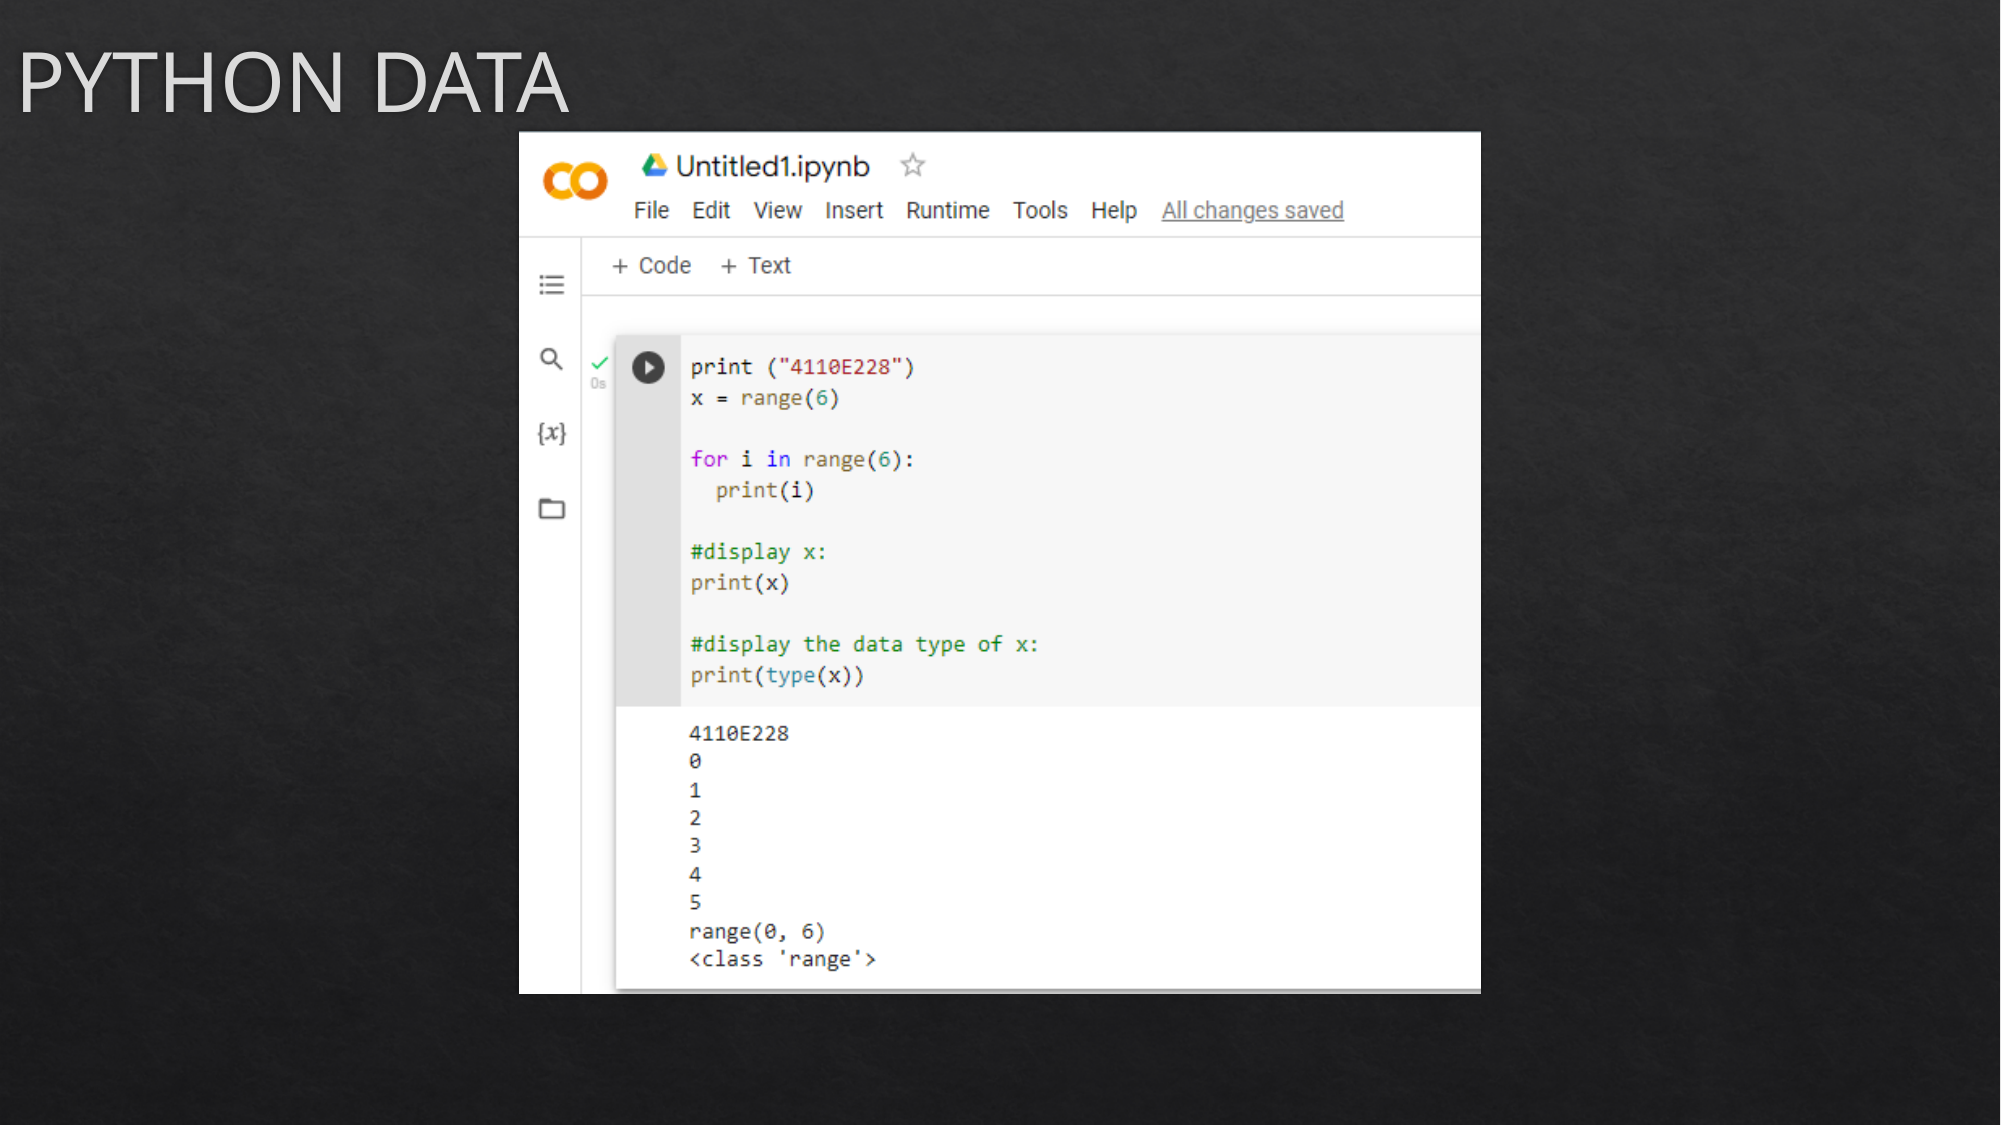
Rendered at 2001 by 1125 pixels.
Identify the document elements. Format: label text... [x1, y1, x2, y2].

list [518, 130, 1481, 995]
title PYTHON DATA [0, 0, 1699, 160]
